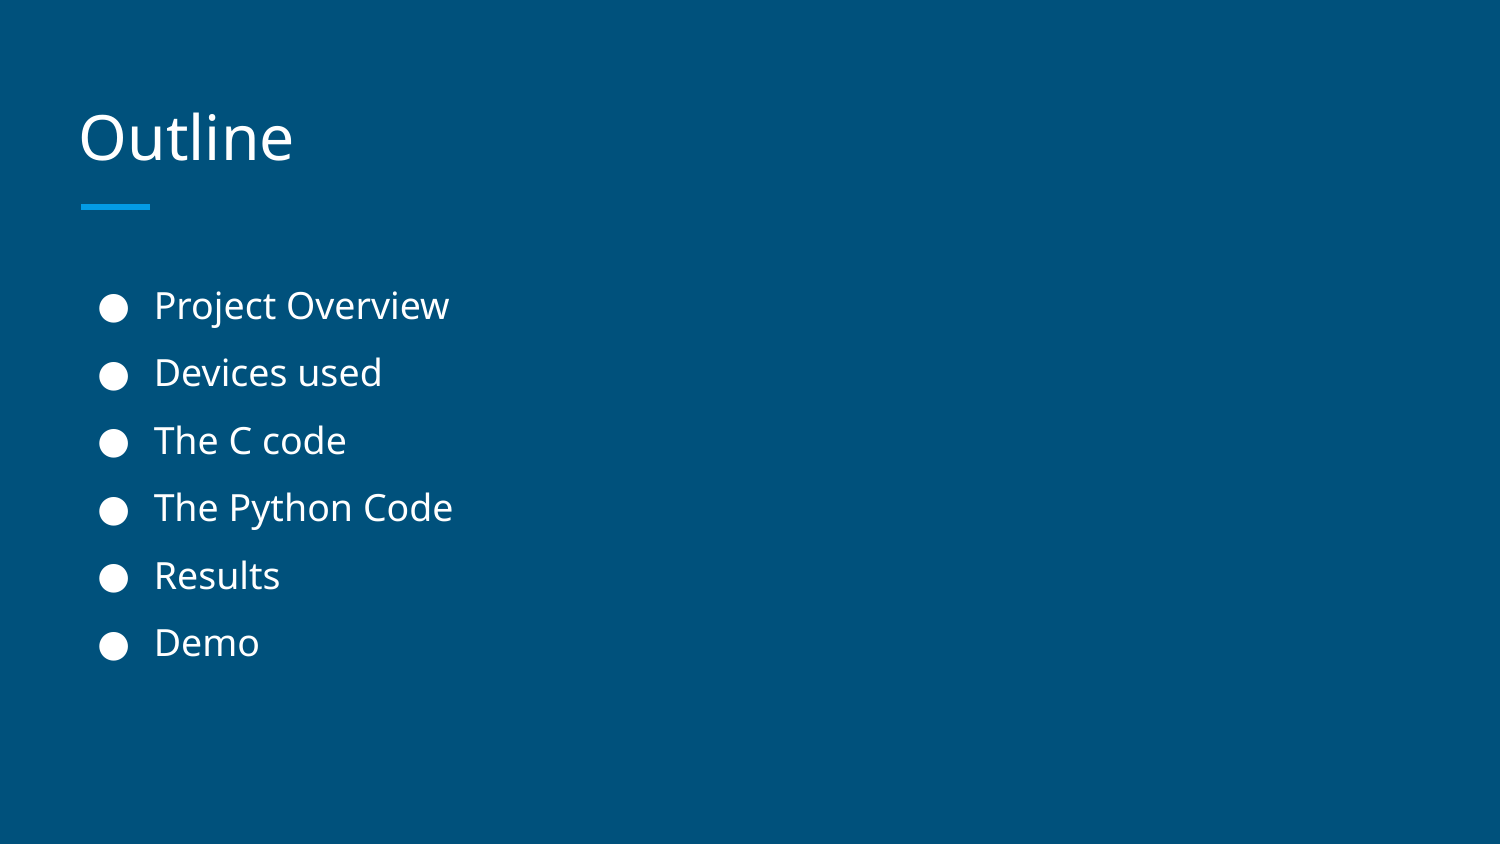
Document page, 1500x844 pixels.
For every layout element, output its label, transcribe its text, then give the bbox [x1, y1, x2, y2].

title Outline [63, 75, 1437, 188]
list Project Overview Devices used The C code The Python Code Results Demo [63, 244, 1437, 750]
